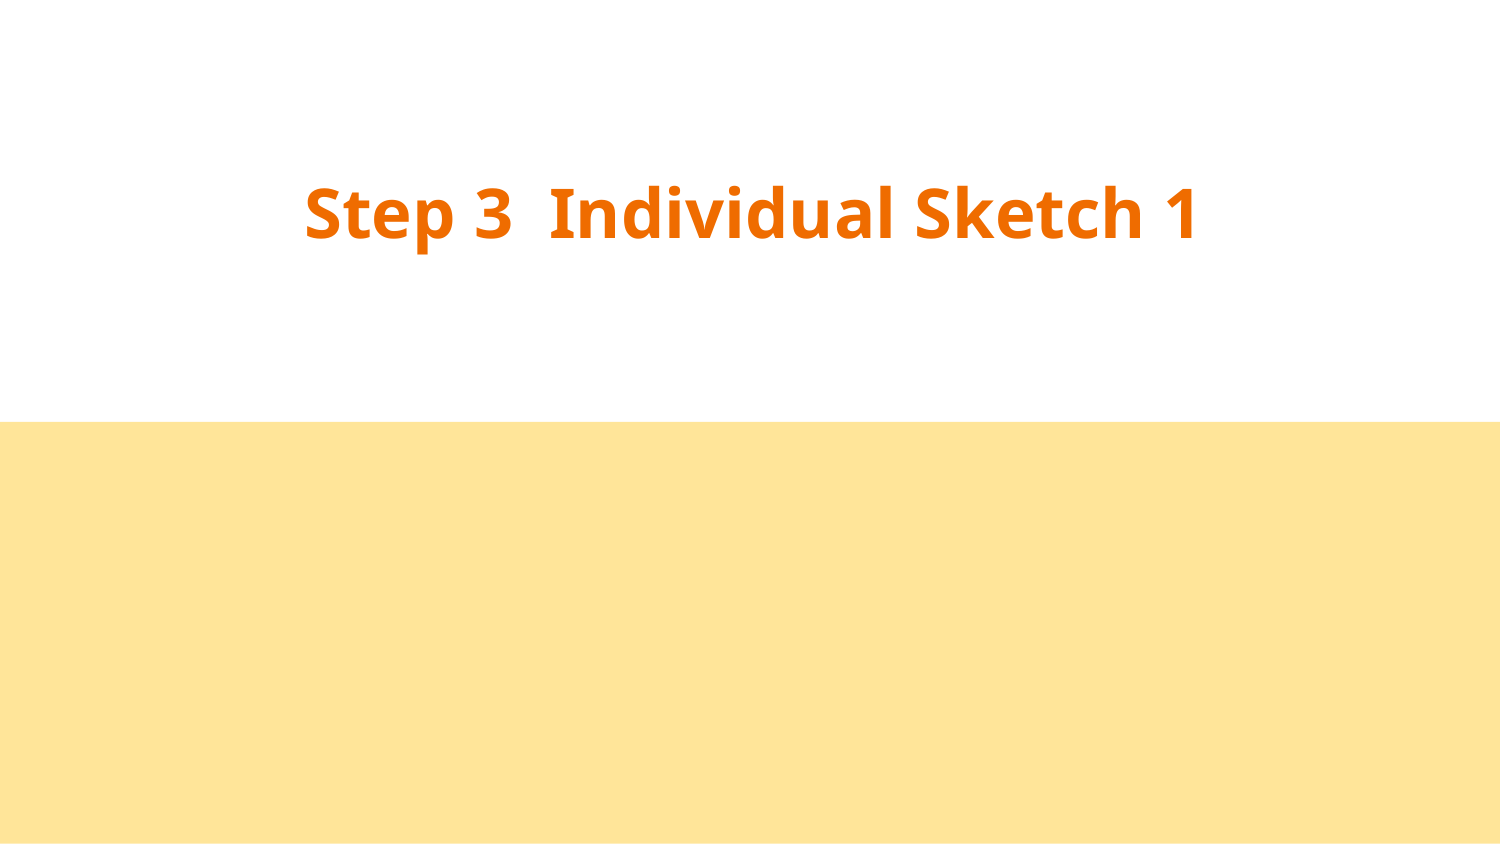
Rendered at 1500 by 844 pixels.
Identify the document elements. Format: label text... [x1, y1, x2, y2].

title Step 3 Individual Sketch 1 [51, 133, 1458, 289]
